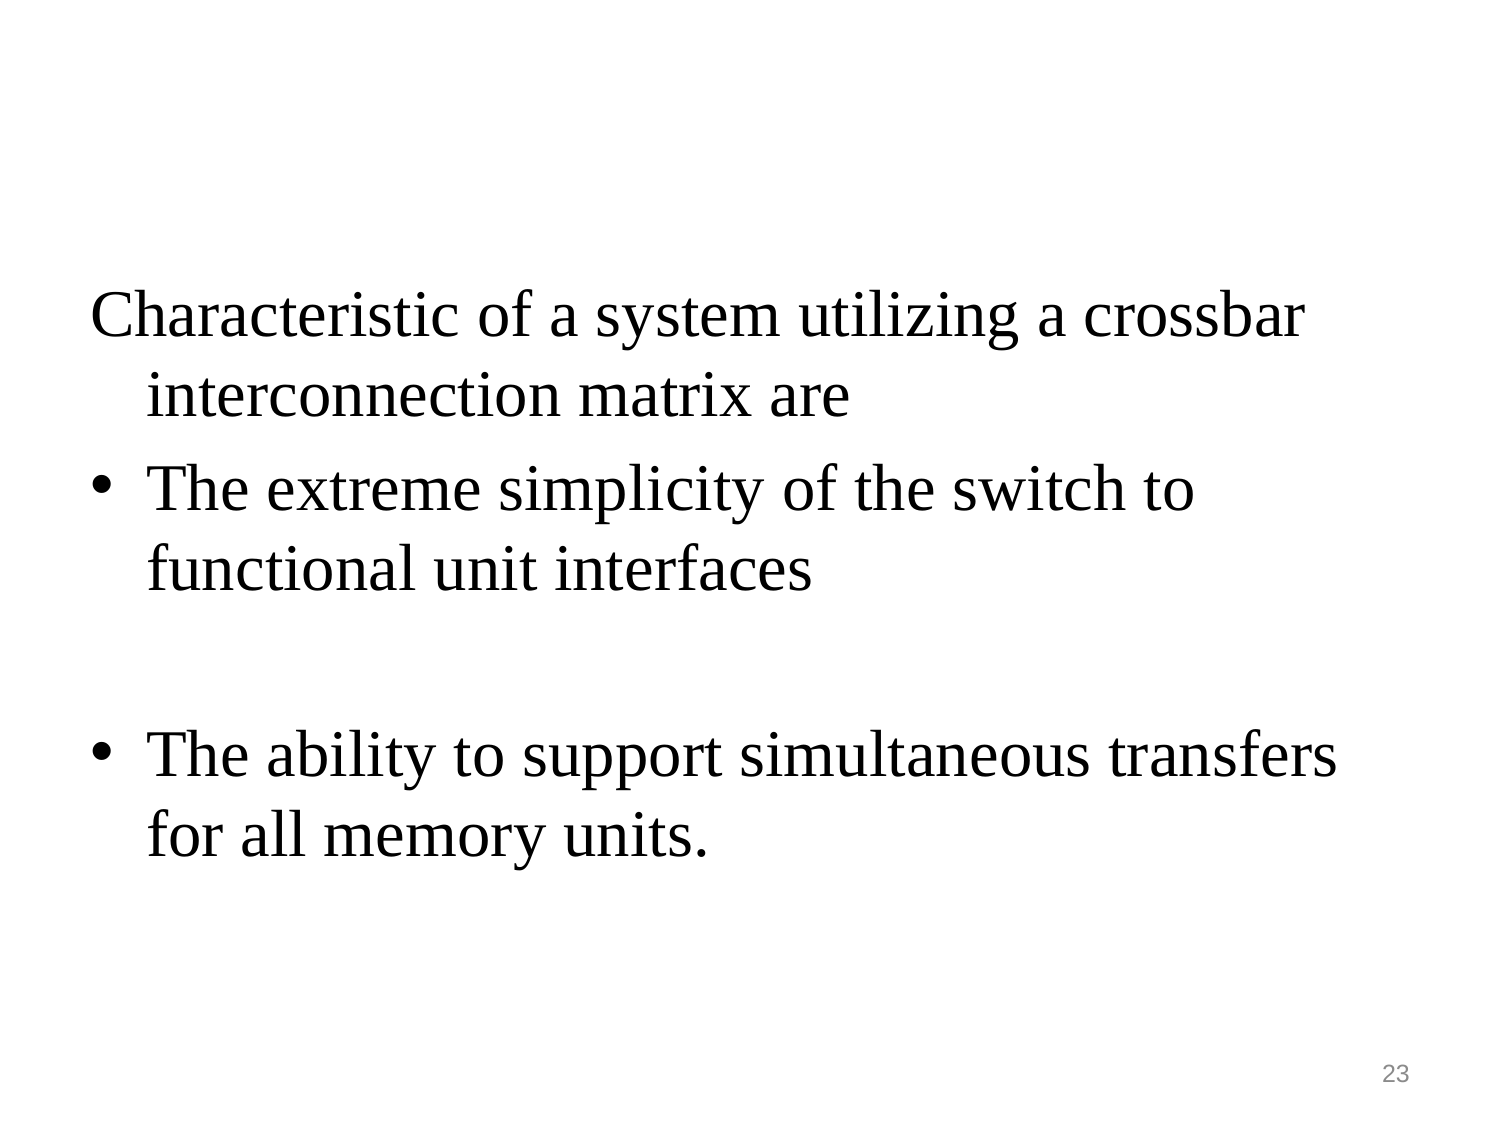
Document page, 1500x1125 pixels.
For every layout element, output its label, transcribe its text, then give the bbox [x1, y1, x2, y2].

list Characteristic of a system utilizing a crossbar interconnection matrix are The extreme simplicity of the switch to functional unit interfaces The ability to support simultaneous transfers for all memory units. [75, 262, 1425, 1005]
slide_number 23 [1074, 1042, 1425, 1103]
